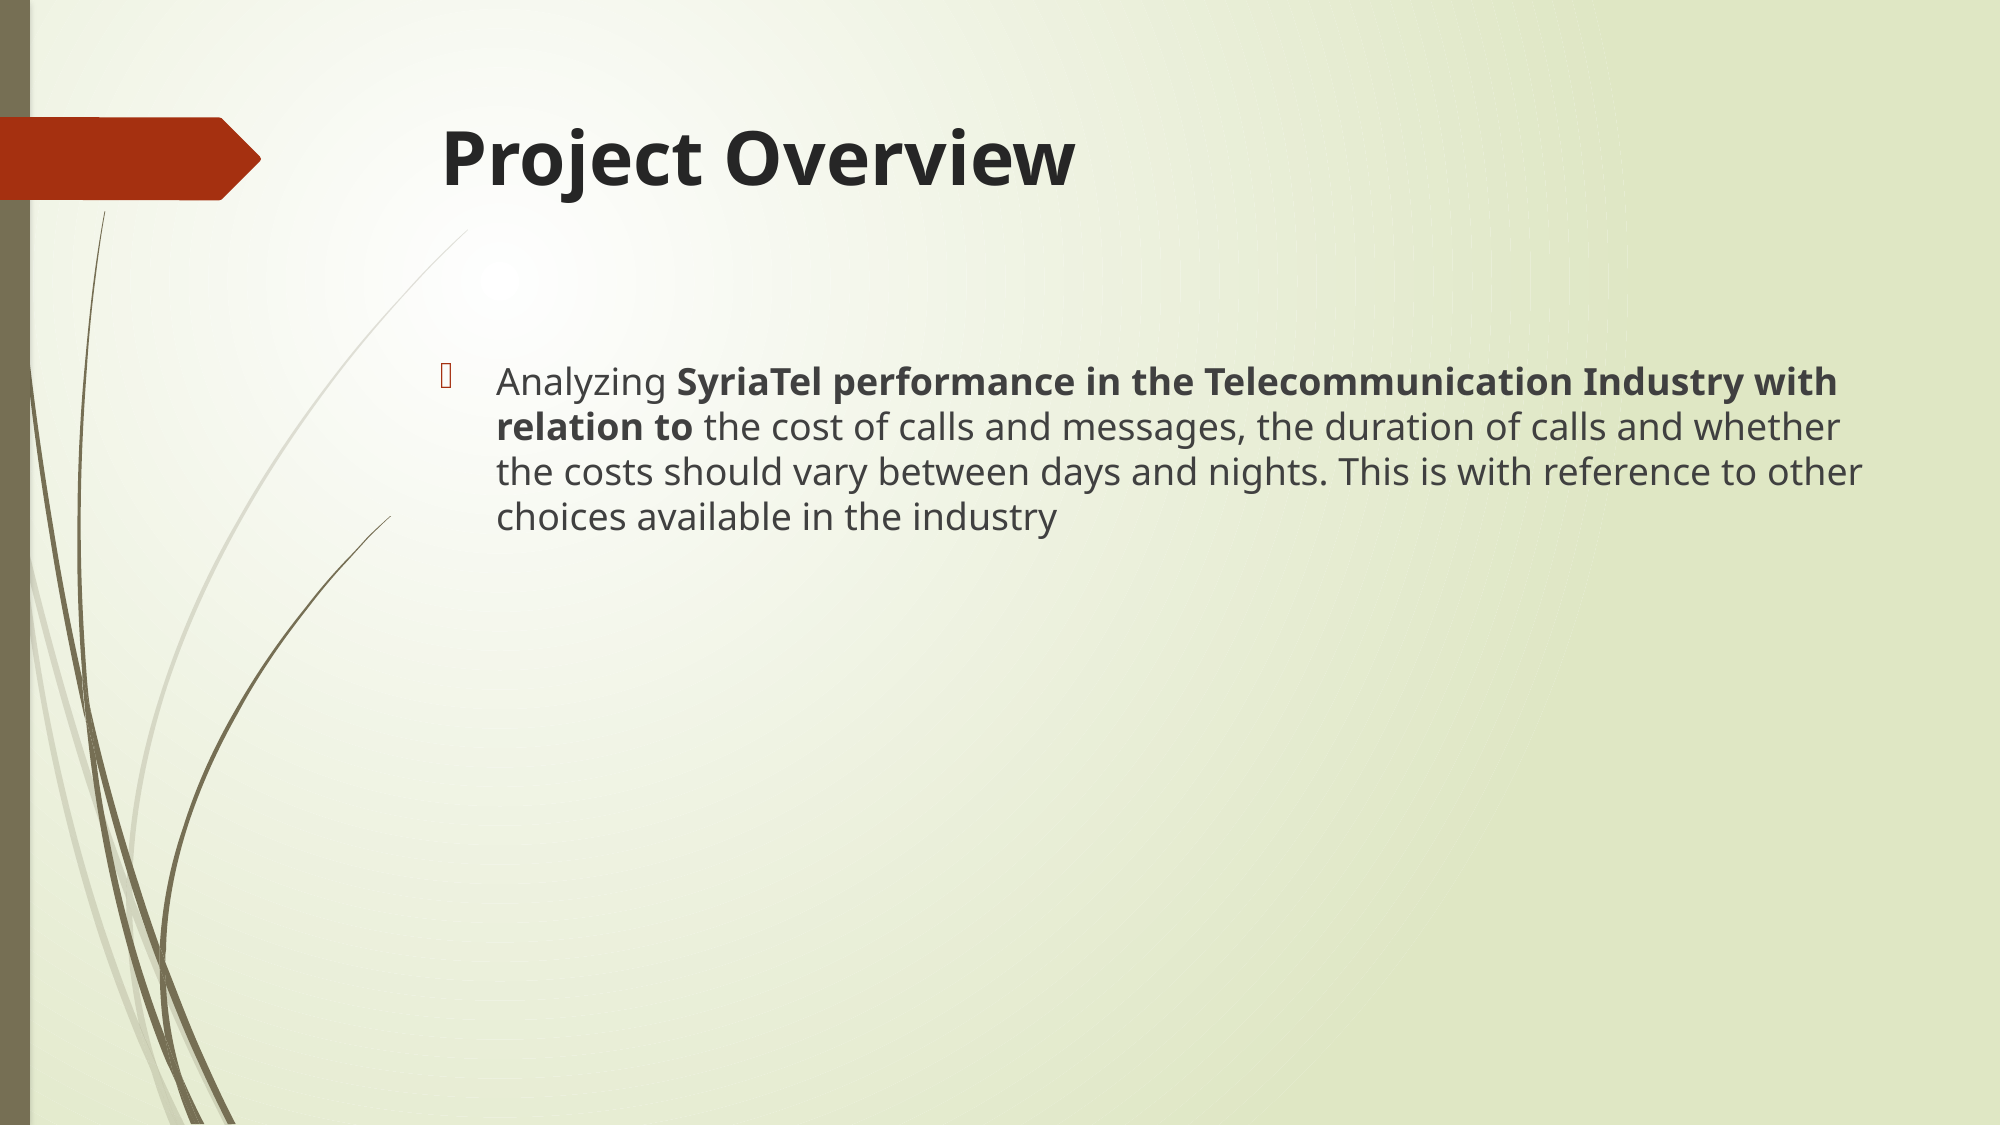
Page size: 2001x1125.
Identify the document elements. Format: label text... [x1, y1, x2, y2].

title Project Overview [425, 102, 1888, 313]
list Analyzing SyriaTel performance in the Telecommunication Industry with relation to the cost of calls and messages, the duration of calls and whether the costs should vary between days and nights. This is with reference to other choices available in the industry [424, 350, 1888, 970]
